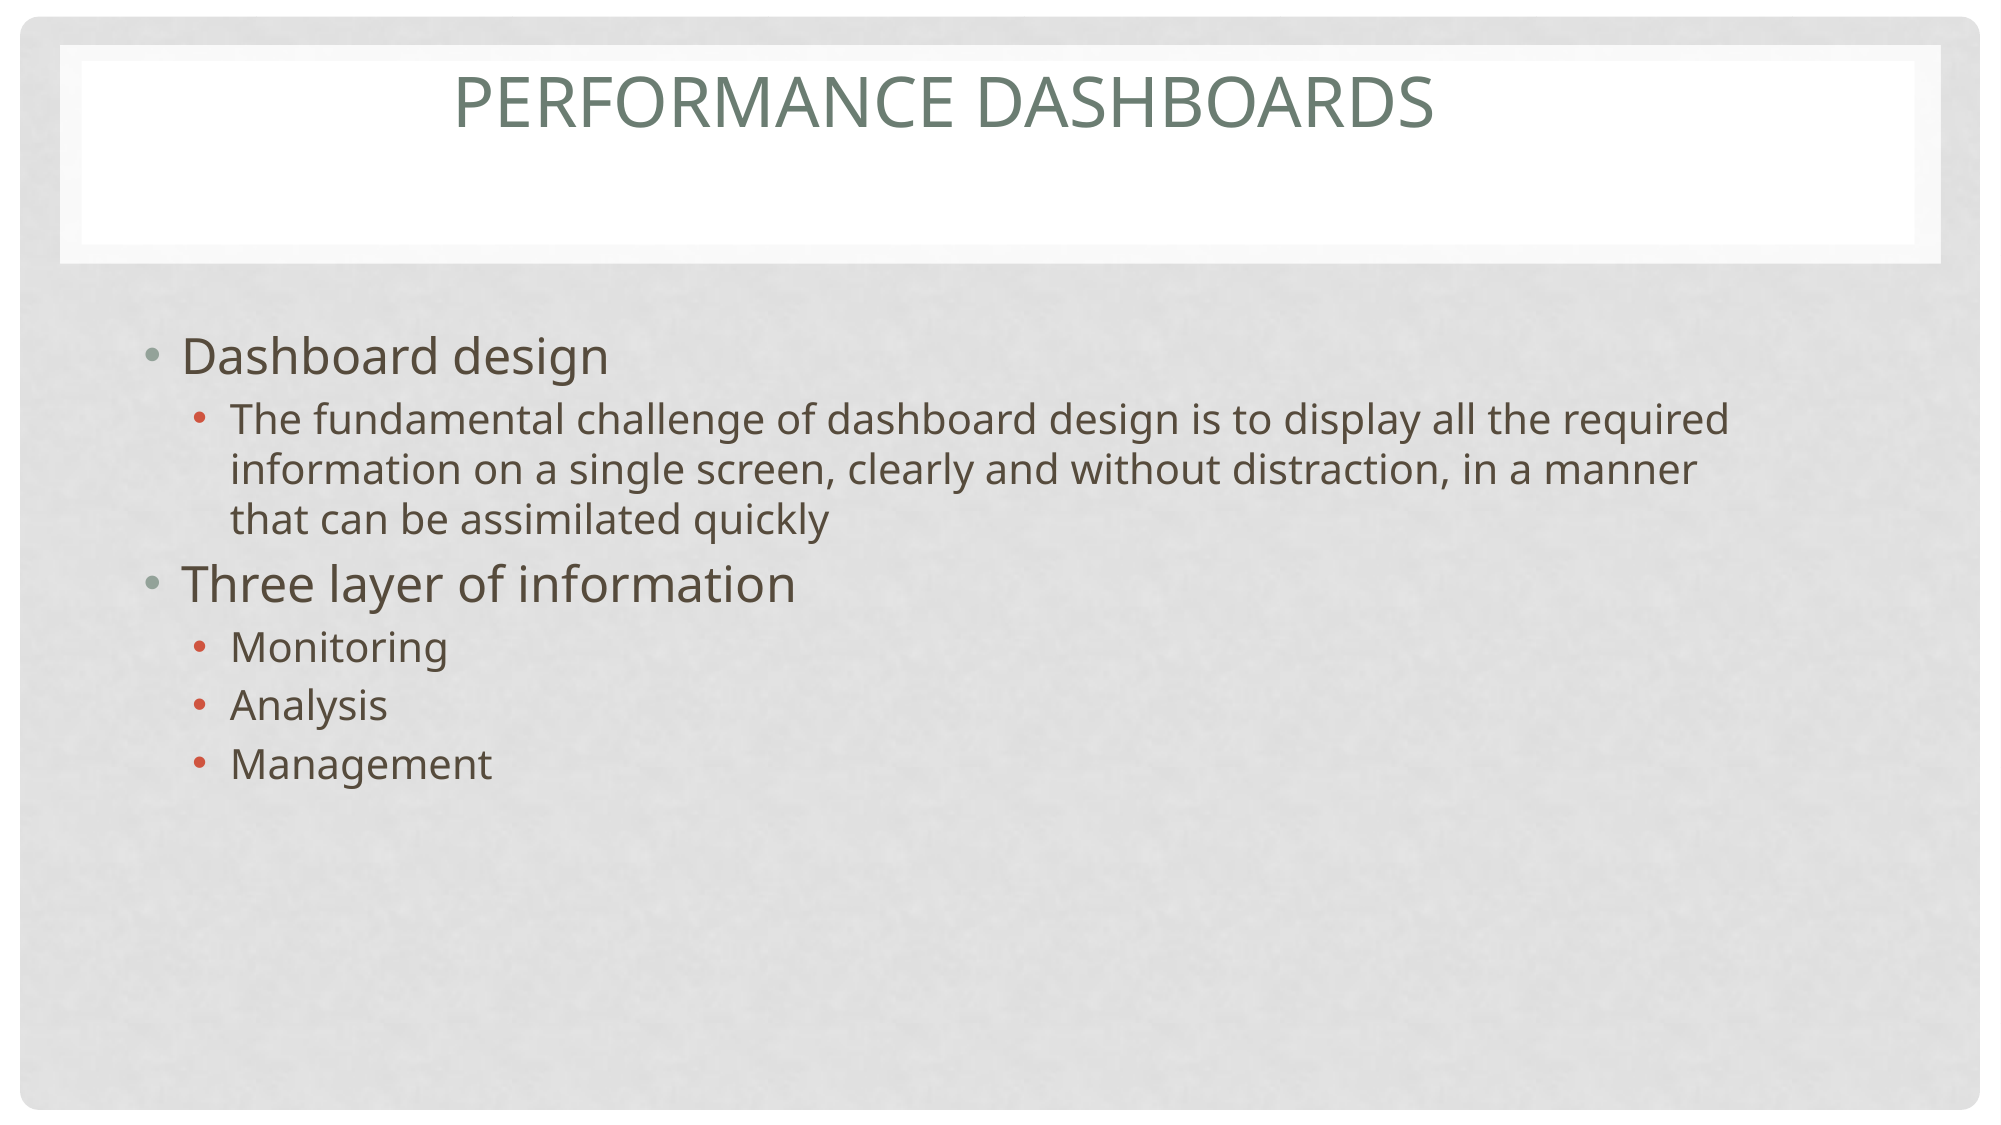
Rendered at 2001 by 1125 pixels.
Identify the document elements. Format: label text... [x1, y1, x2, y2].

list Dashboard design The fundamental challenge of dashboard design is to display all the required information on a single screen, clearly and without distraction, in a manner that can be assimilated quickly Three layer of information Monitoring Analysis Management [109, 316, 1759, 1023]
title Performance Dashboards [324, 50, 1565, 234]
